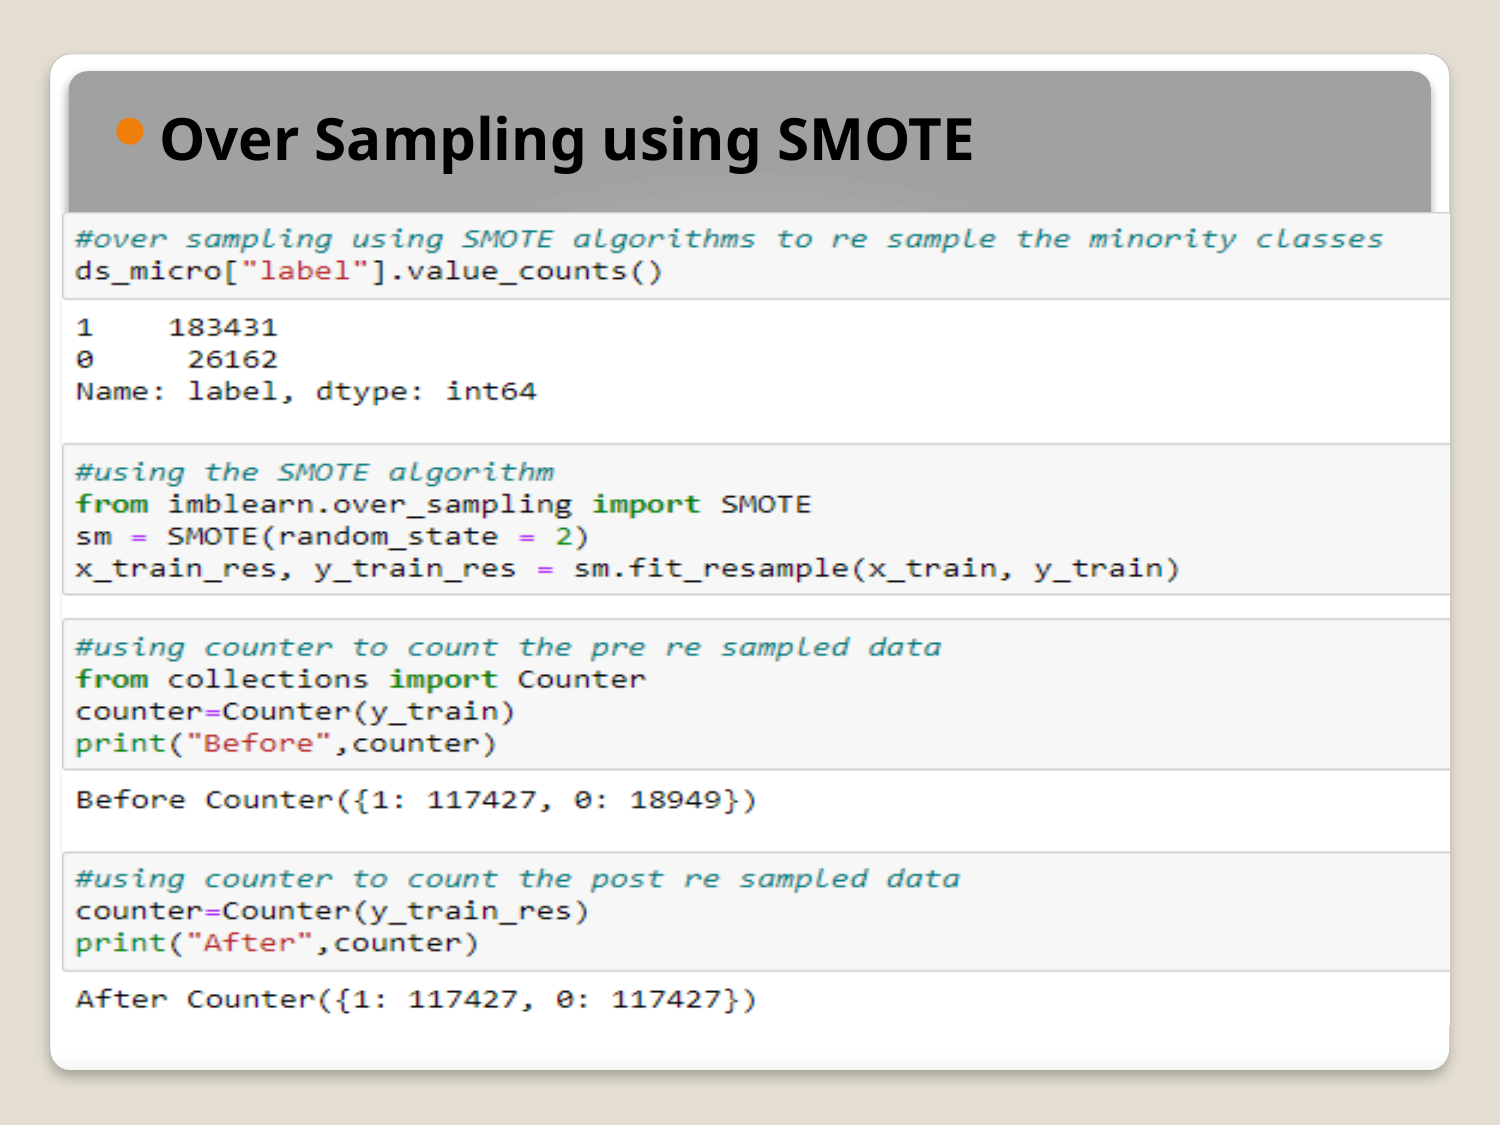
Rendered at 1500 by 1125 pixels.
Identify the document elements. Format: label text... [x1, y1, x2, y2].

picture [62, 212, 1451, 1026]
list Over Sampling using SMOTE [82, 86, 1425, 211]
